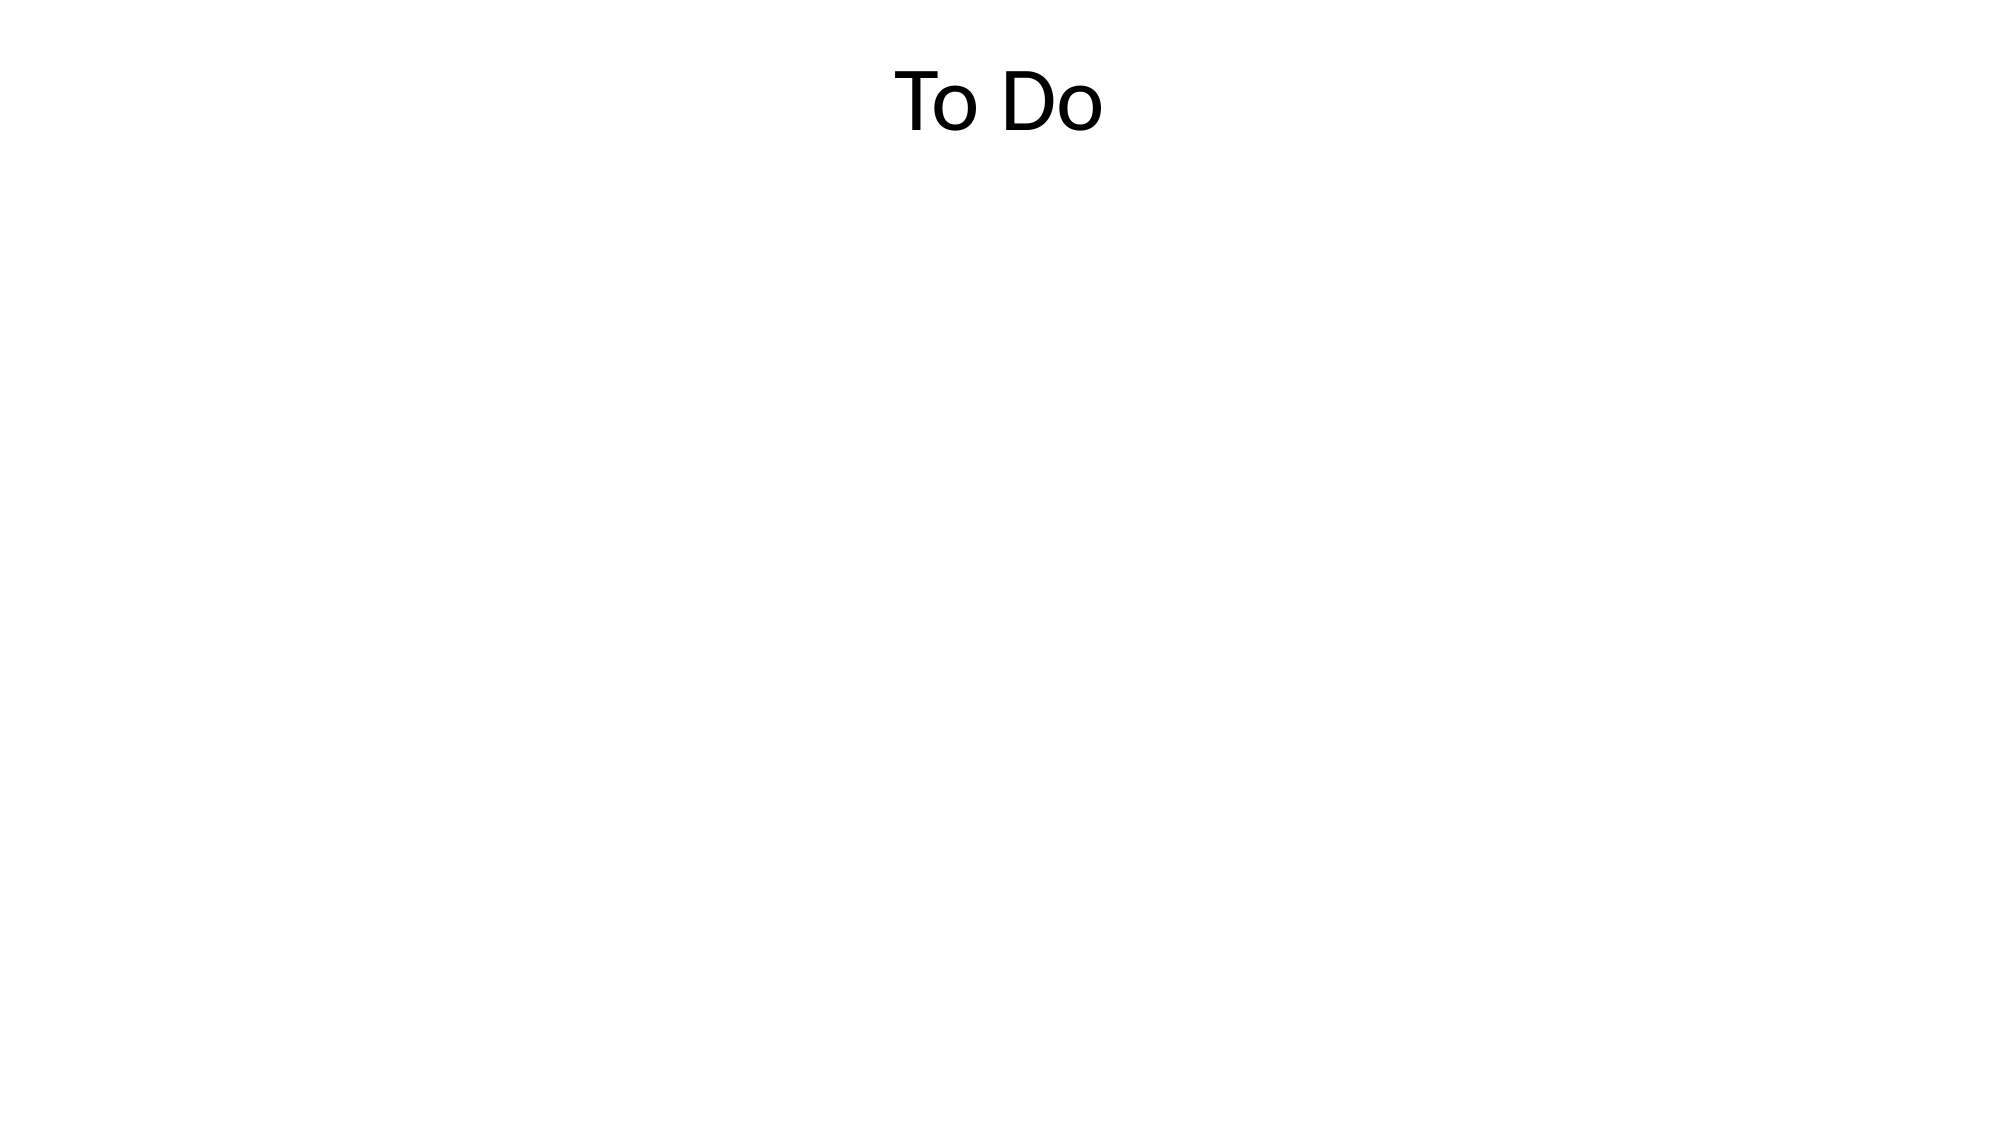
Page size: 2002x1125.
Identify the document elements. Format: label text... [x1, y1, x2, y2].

title To Do [0, 0, 2001, 188]
